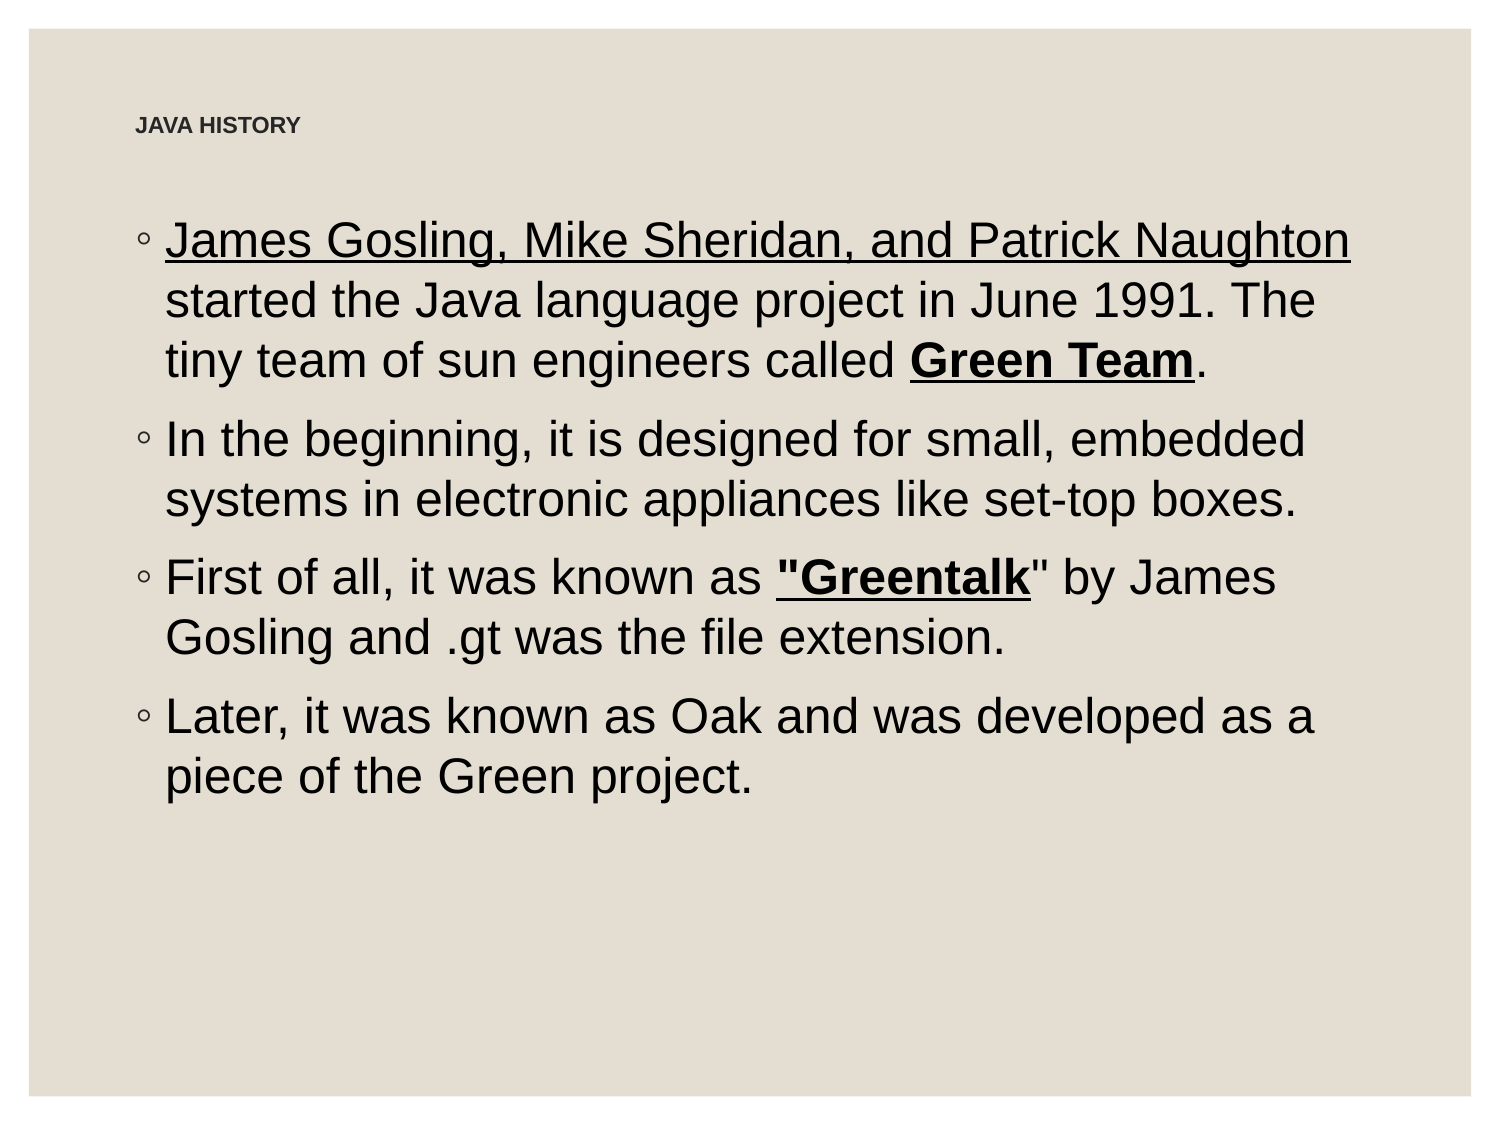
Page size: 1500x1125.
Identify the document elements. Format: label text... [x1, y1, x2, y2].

title JAVA HISTORY [120, 105, 1380, 175]
list James Gosling, Mike Sheridan, and Patrick Naughton started the Java language project in June 1991. The tiny team of sun engineers called Green Team. In the beginning, it is designed for small, embedded systems in electronic appliances like set-top boxes. First of all, it was known as "Greentalk" by James Gosling and .gt was the file extension. Later, it was known as Oak and was developed as a piece of the Green project. [120, 200, 1380, 1050]
